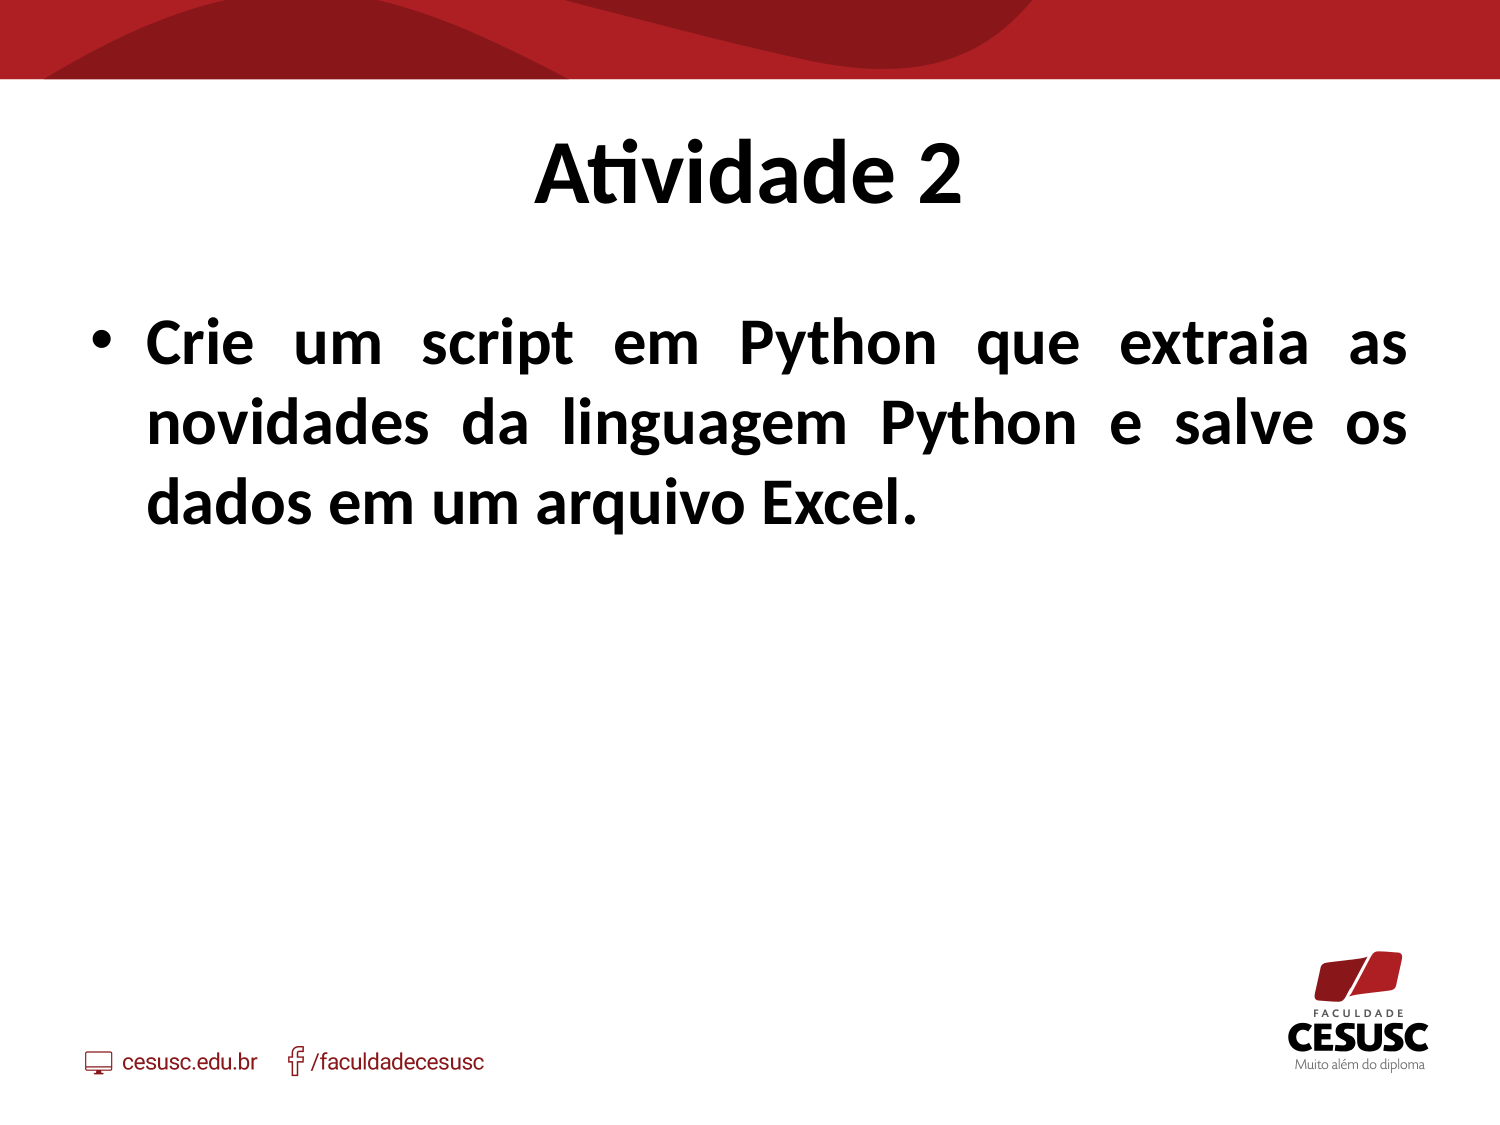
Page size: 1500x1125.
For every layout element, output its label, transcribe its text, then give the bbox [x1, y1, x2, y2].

title Atividade 2 [75, 73, 1425, 261]
list Crie um script em Python que extraia as novidades da linguagem Python e salve os dados em um arquivo Excel. [75, 290, 1425, 1033]
picture [0, 0, 1500, 1125]
